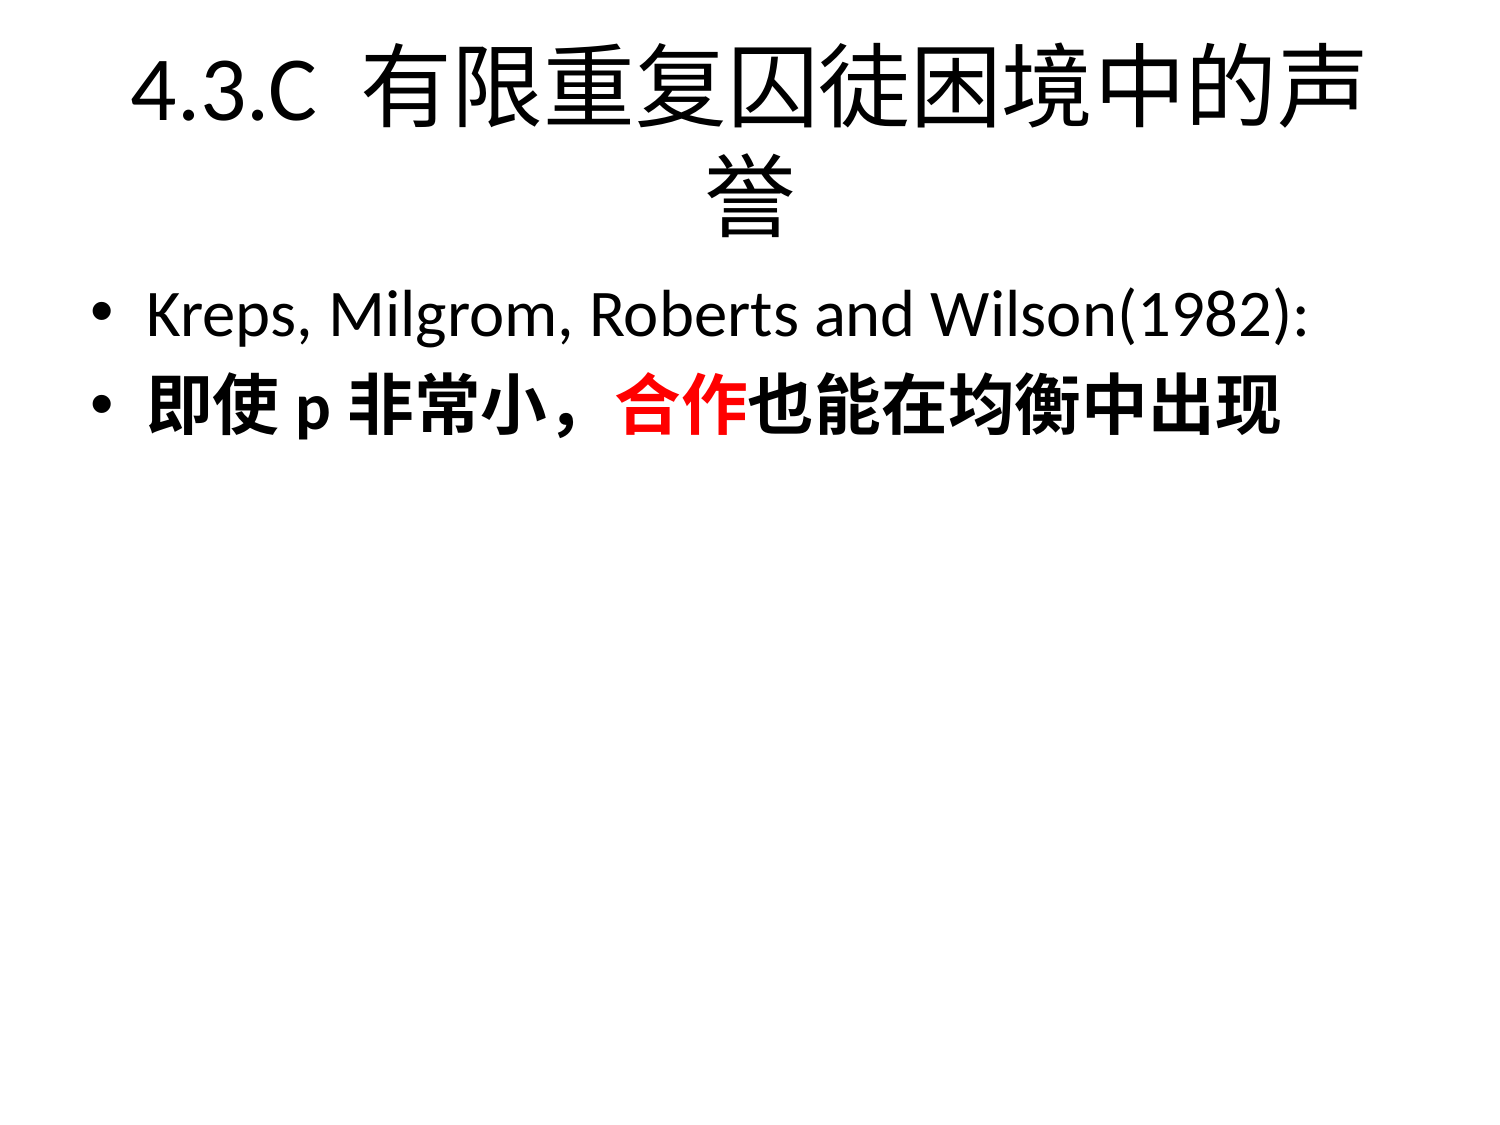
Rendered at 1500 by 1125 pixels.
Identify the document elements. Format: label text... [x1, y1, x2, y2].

title 4.3.C 有限重复囚徒困境中的声誉 [74, 44, 1426, 233]
list Kreps, Milgrom, Roberts and Wilson(1982): 即使p非常小，合作也能在均衡中出现 [74, 262, 1426, 1006]
